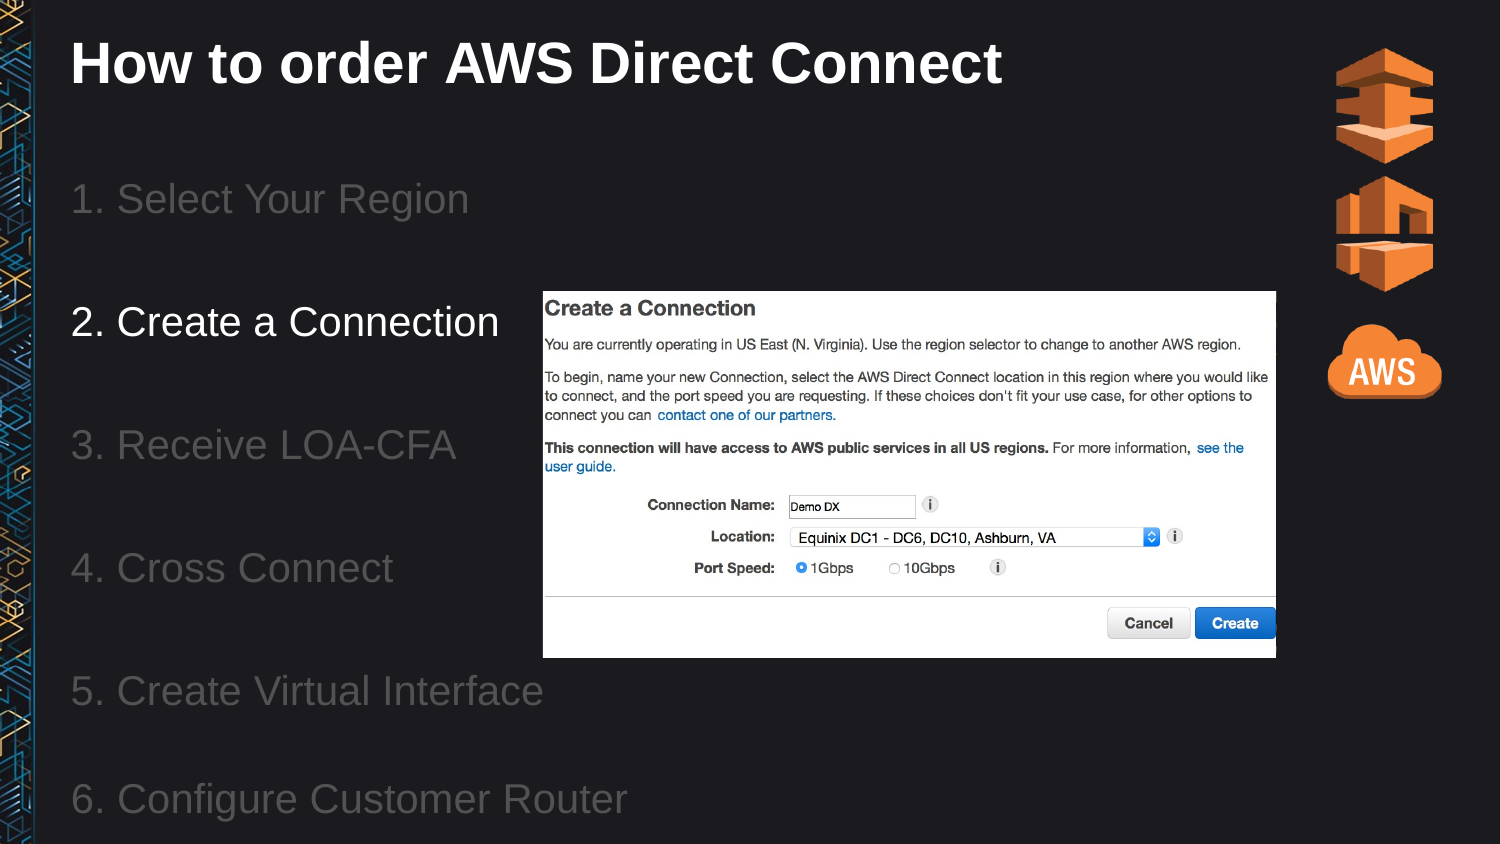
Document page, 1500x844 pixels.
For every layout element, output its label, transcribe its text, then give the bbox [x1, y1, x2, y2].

picture [0, 0, 1500, 844]
title How to order AWS Direct Connect [68, 22, 1010, 166]
text_box [1324, 45, 1445, 166]
text_box [1324, 301, 1445, 422]
text_box [1324, 173, 1445, 294]
text_box Select Your Region Create a Connection Receive LOA-CFA Cross Connect Create Virtual Interface [68, 169, 547, 715]
text_box [542, 291, 1277, 658]
text_box 6. Configure Customer Router [68, 773, 629, 823]
